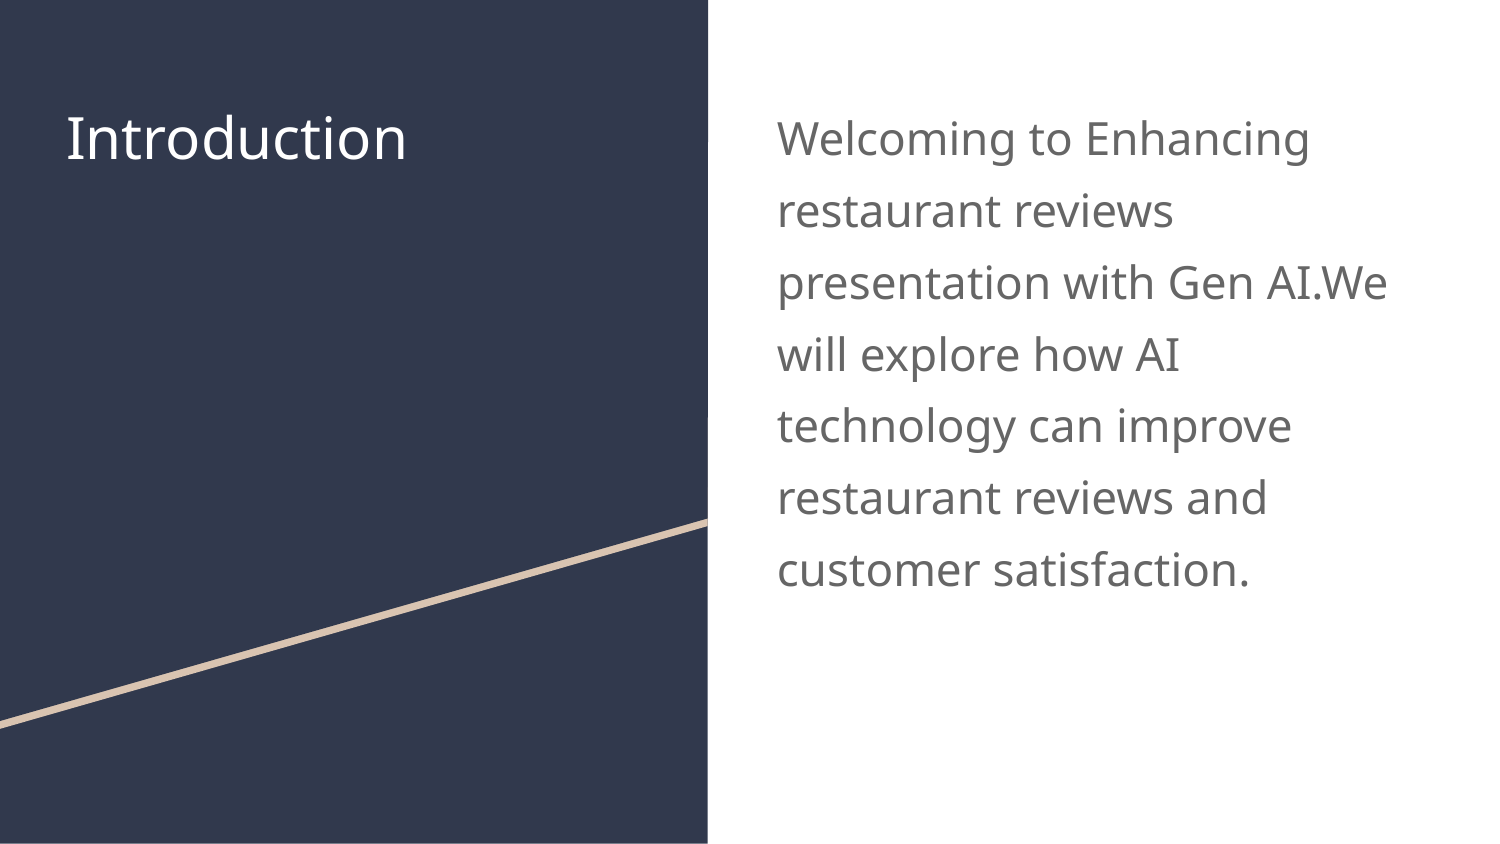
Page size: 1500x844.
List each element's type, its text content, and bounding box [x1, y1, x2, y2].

title Introduction [51, 82, 660, 494]
list Welcoming to Enhancing restaurant reviews presentation with Gen AI.We will explore how AI technology can improve restaurant reviews and customer satisfaction. [761, 82, 1446, 755]
